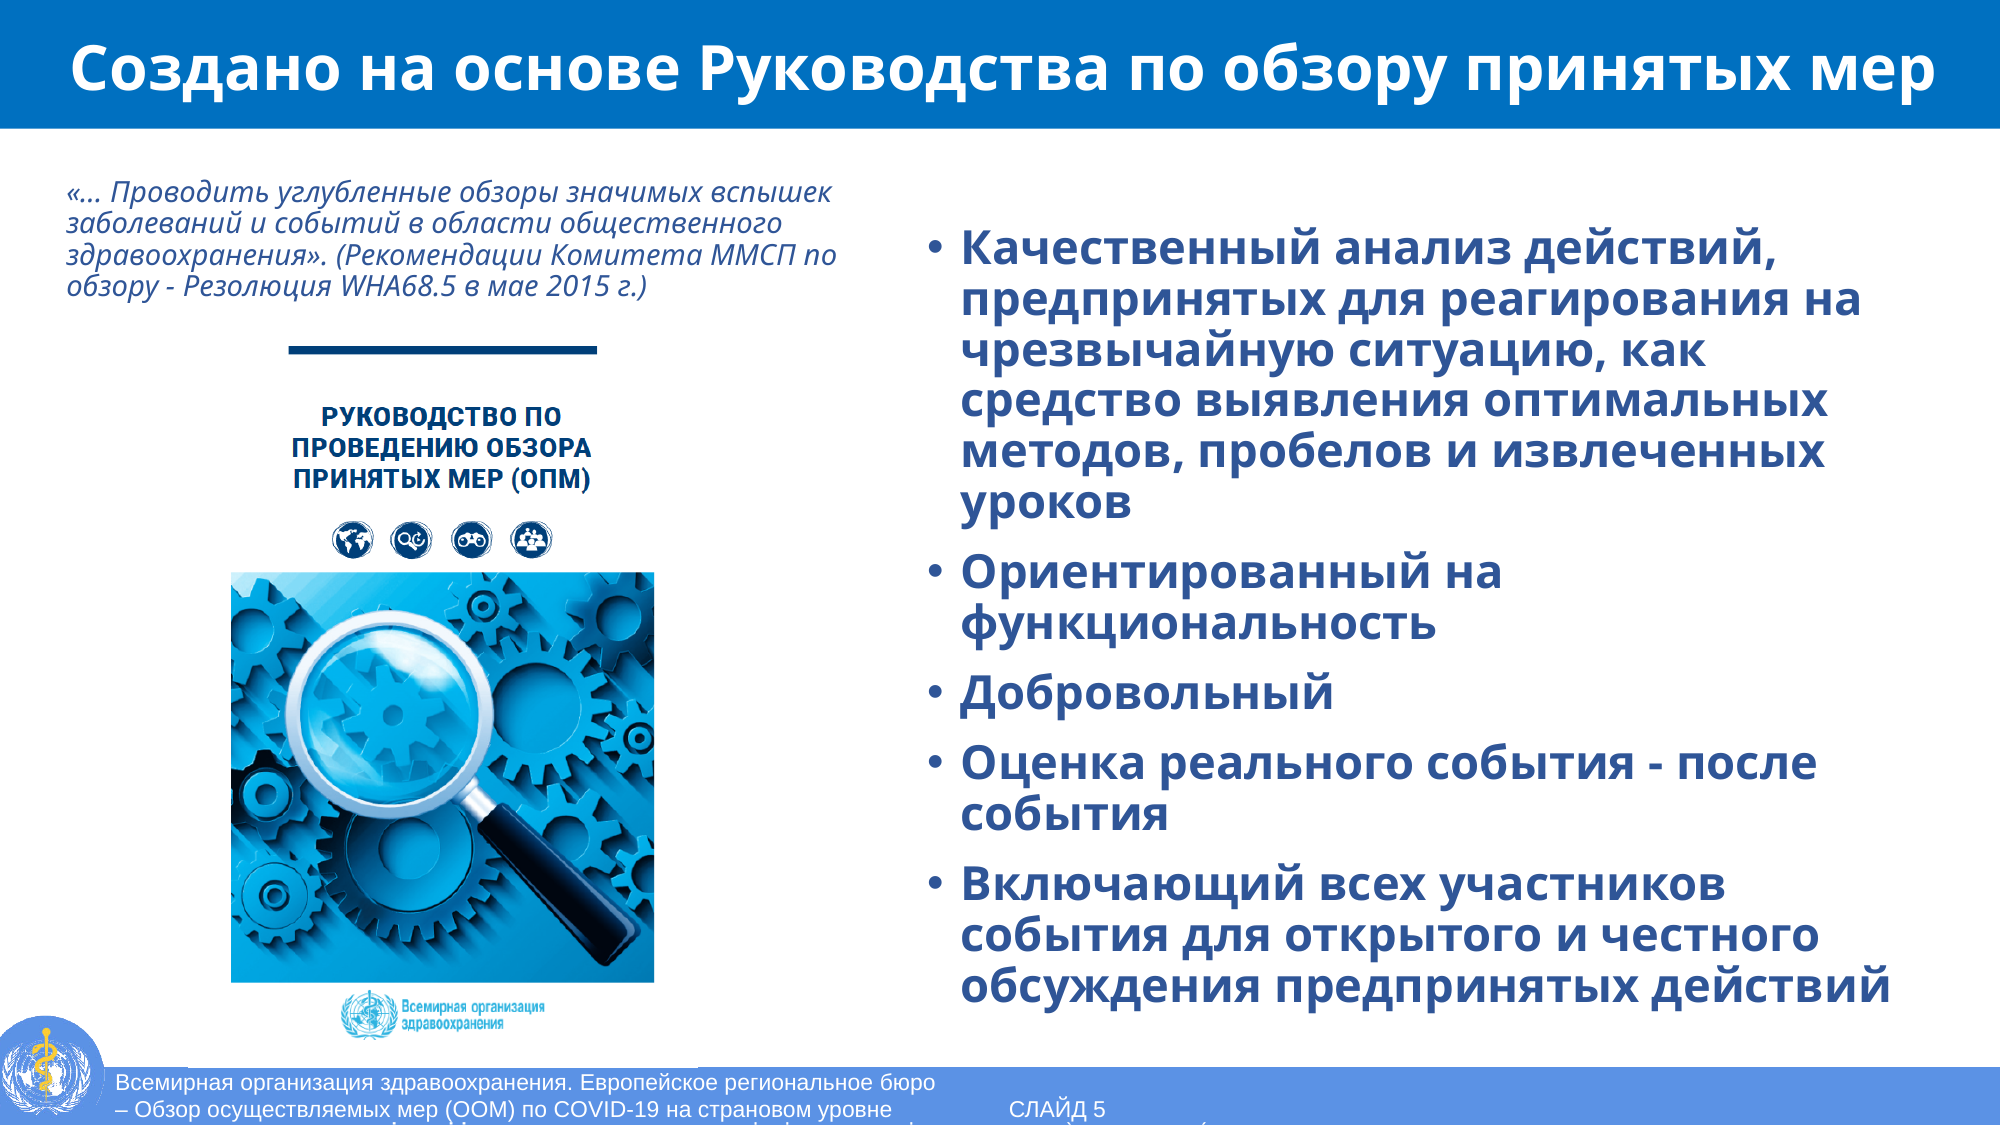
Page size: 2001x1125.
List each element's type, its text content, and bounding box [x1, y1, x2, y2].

picture [188, 346, 698, 1068]
list Качественный анализ действий, предпринятых для реагирования на чрезвычайную ситуацию, как средство выявления оптимальных методов, пробелов и извлеченных уроков Ориентированный на функциональность Добровольный Оценка реального события - после события Включающий всех участников события для открытого и честного обсуждения предпринятых действий [912, 216, 1925, 421]
list «… Проводить углубленные обзоры значимых вспышек заболеваний и событий в области общественного здравоохранения». (Рекомендации Комитета ММСП по обзору - Резолюция WHA68.5 в мае 2015 г.) [54, 171, 881, 821]
picture [0, 1002, 158, 1125]
text_box [698, 421, 2000, 497]
list Качественный анализ действий, предпринятых для реагирования на чрезвычайную ситуацию, как средство выявления оптимальных методов, пробелов и извлеченных уроков Ориентированный на функциональность Добровольный Оценка реального события - после события Включающий всех участников события для открытого и честного обсуждения предпринятых действий [912, 497, 1925, 1033]
title Создано на основе Руководства по обзору принятых мер [54, 17, 2000, 123]
text_box [1126, 888, 1304, 932]
